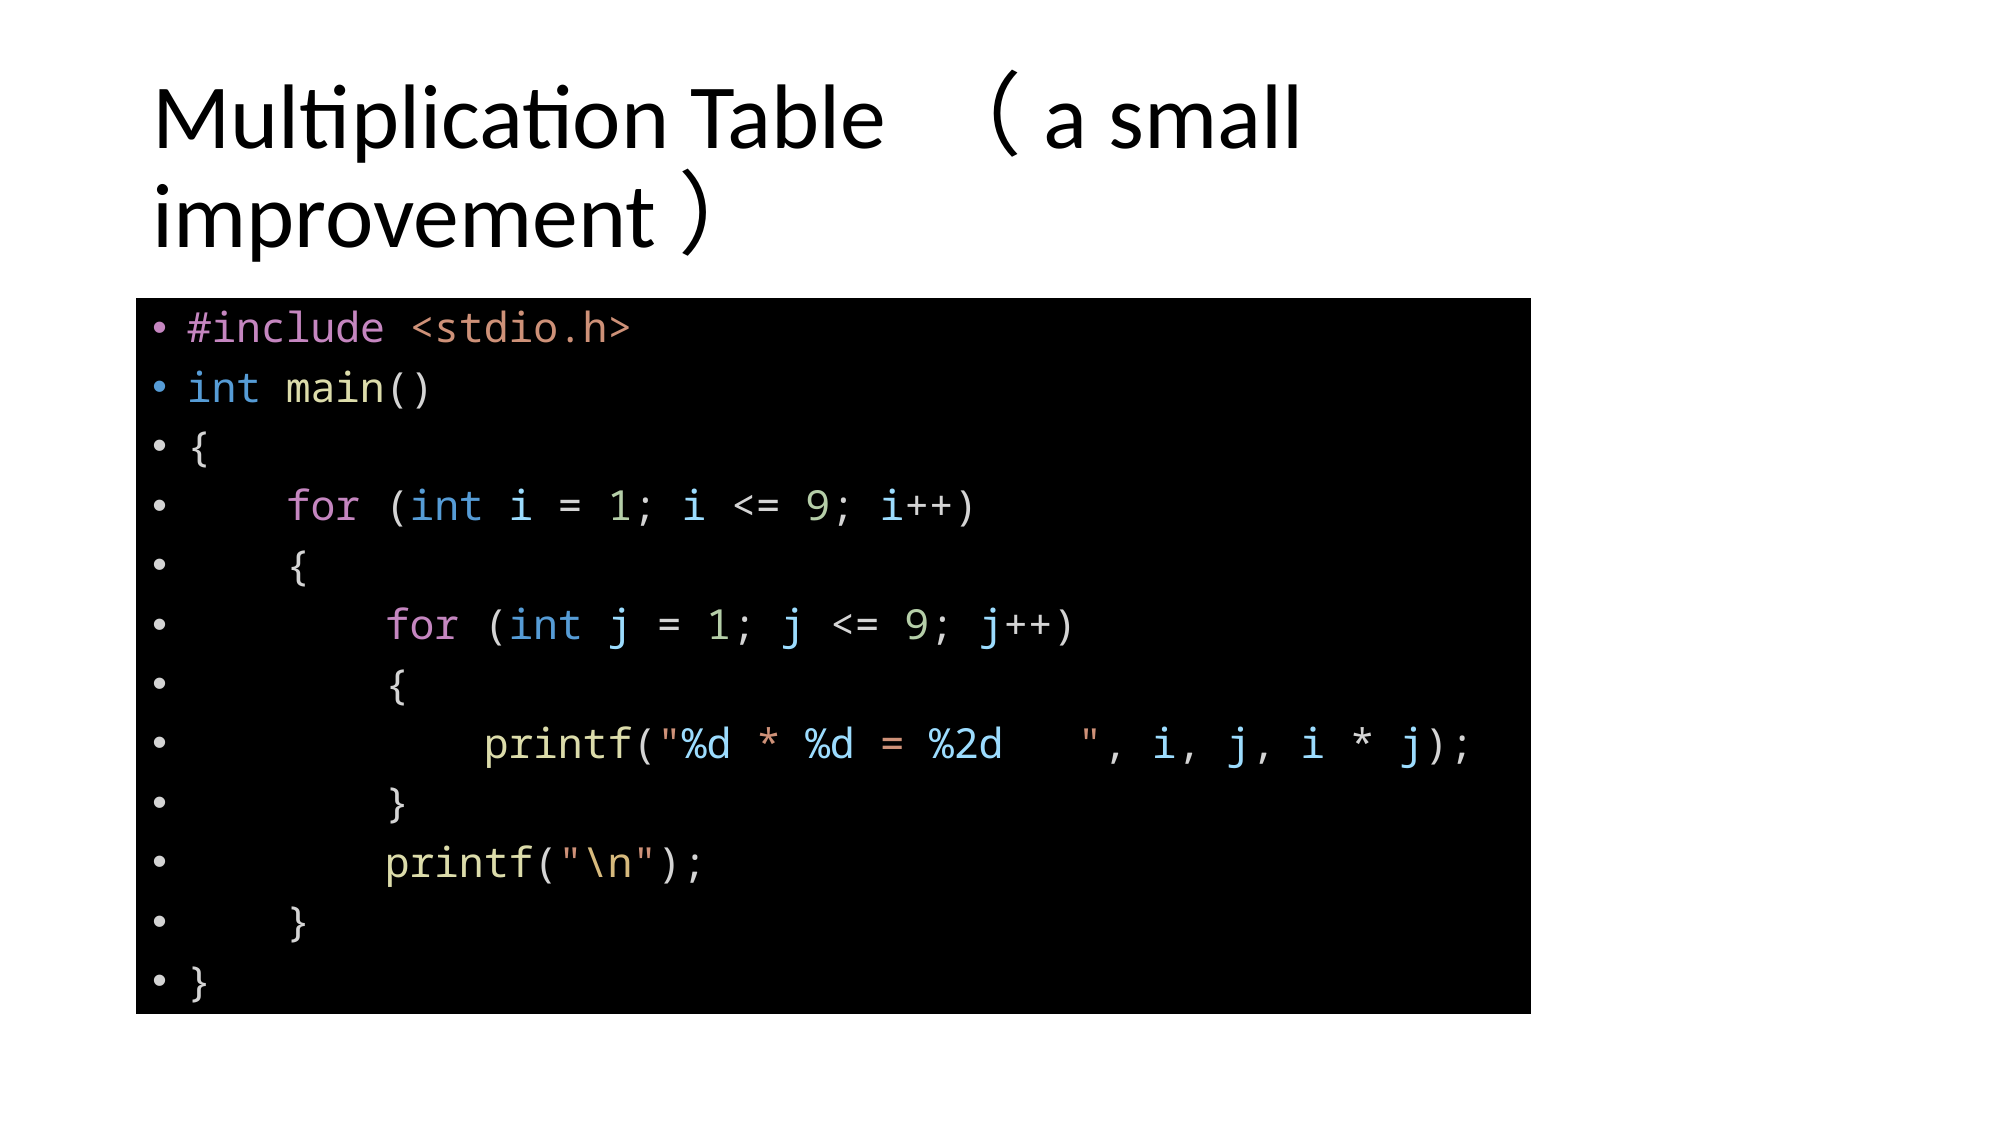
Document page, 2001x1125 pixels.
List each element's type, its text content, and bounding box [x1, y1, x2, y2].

list #include <stdio.h> int main() { for (int i = 1; i <= 9; i++) { for (int j = 1; j <= 9; j++) { printf("%d * %d = %2d ", i, j, i * j); } printf("\n"); } } [137, 299, 1863, 1014]
title Multiplication Table （a small improvement） [137, 59, 1863, 278]
